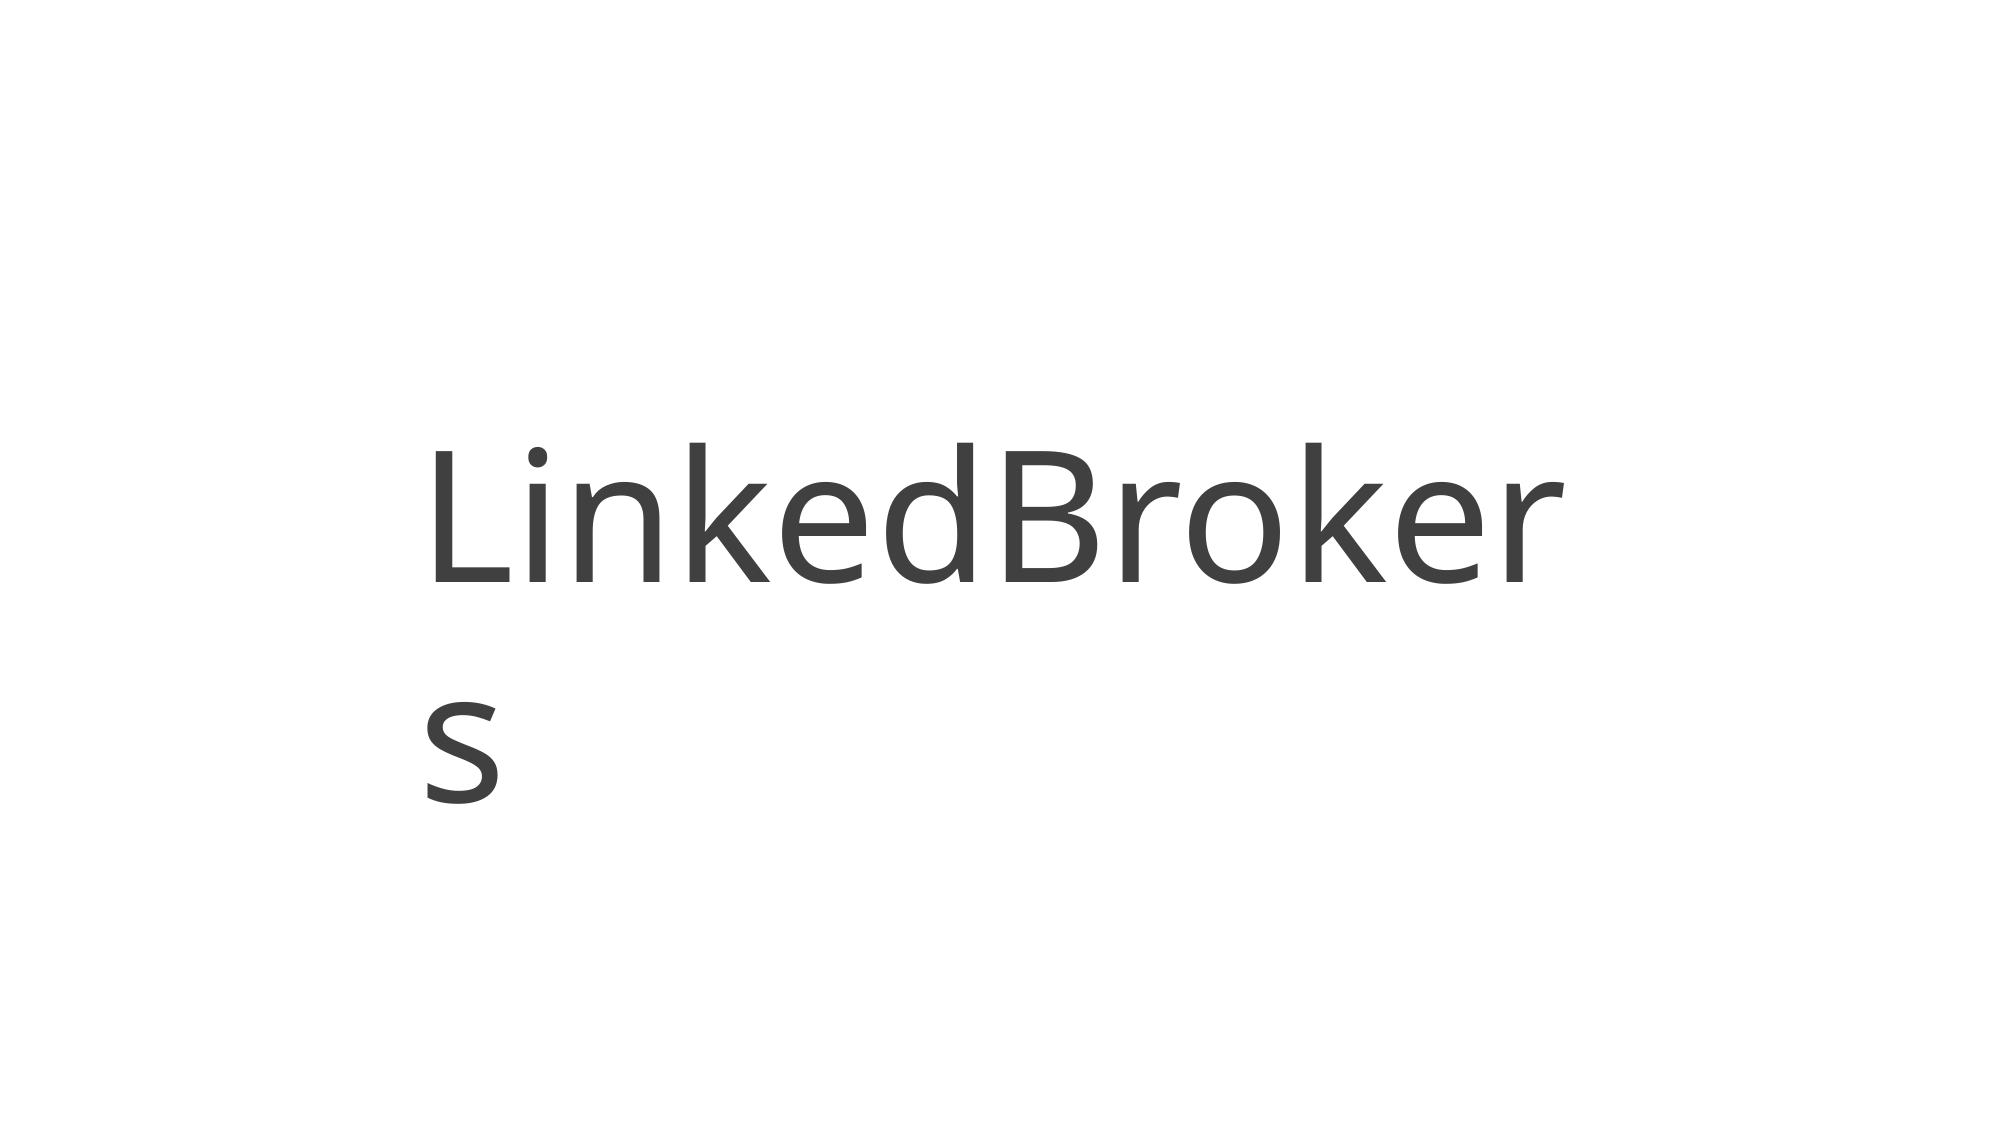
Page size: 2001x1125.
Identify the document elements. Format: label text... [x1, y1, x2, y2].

text_box LinkedBrokers [403, 391, 1597, 847]
